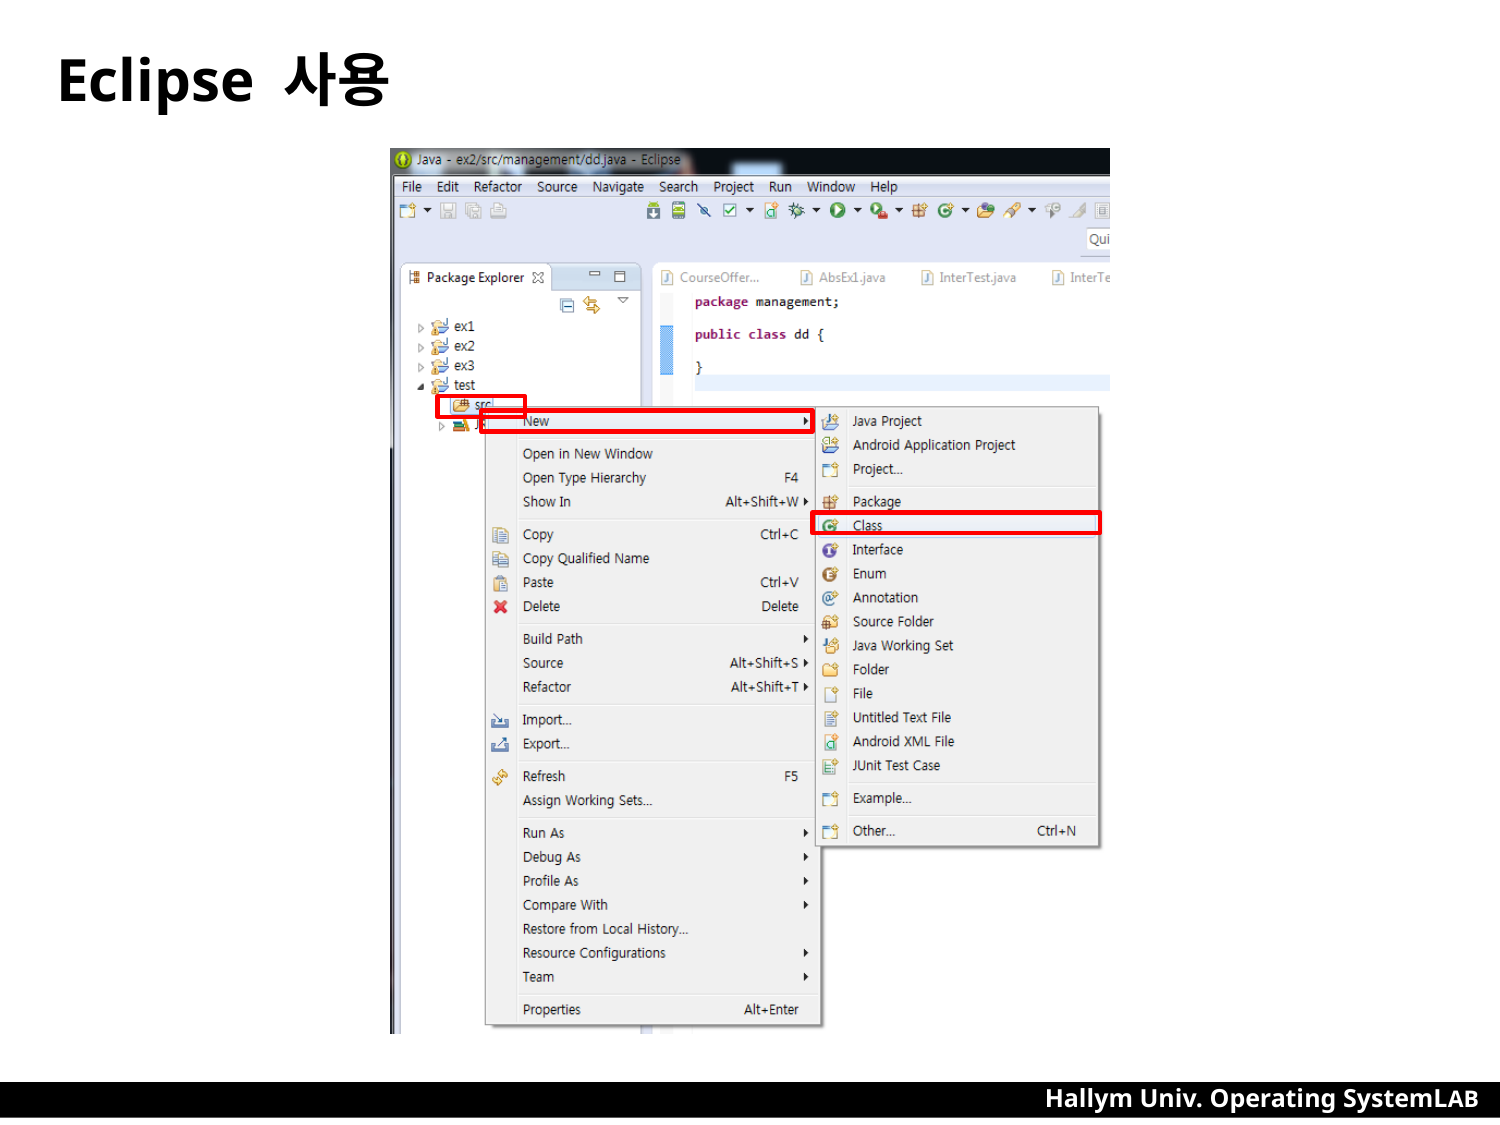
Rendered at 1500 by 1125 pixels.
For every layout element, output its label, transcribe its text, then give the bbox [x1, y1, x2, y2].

title Eclipse 사용 [40, 18, 1460, 138]
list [389, 148, 1110, 1035]
